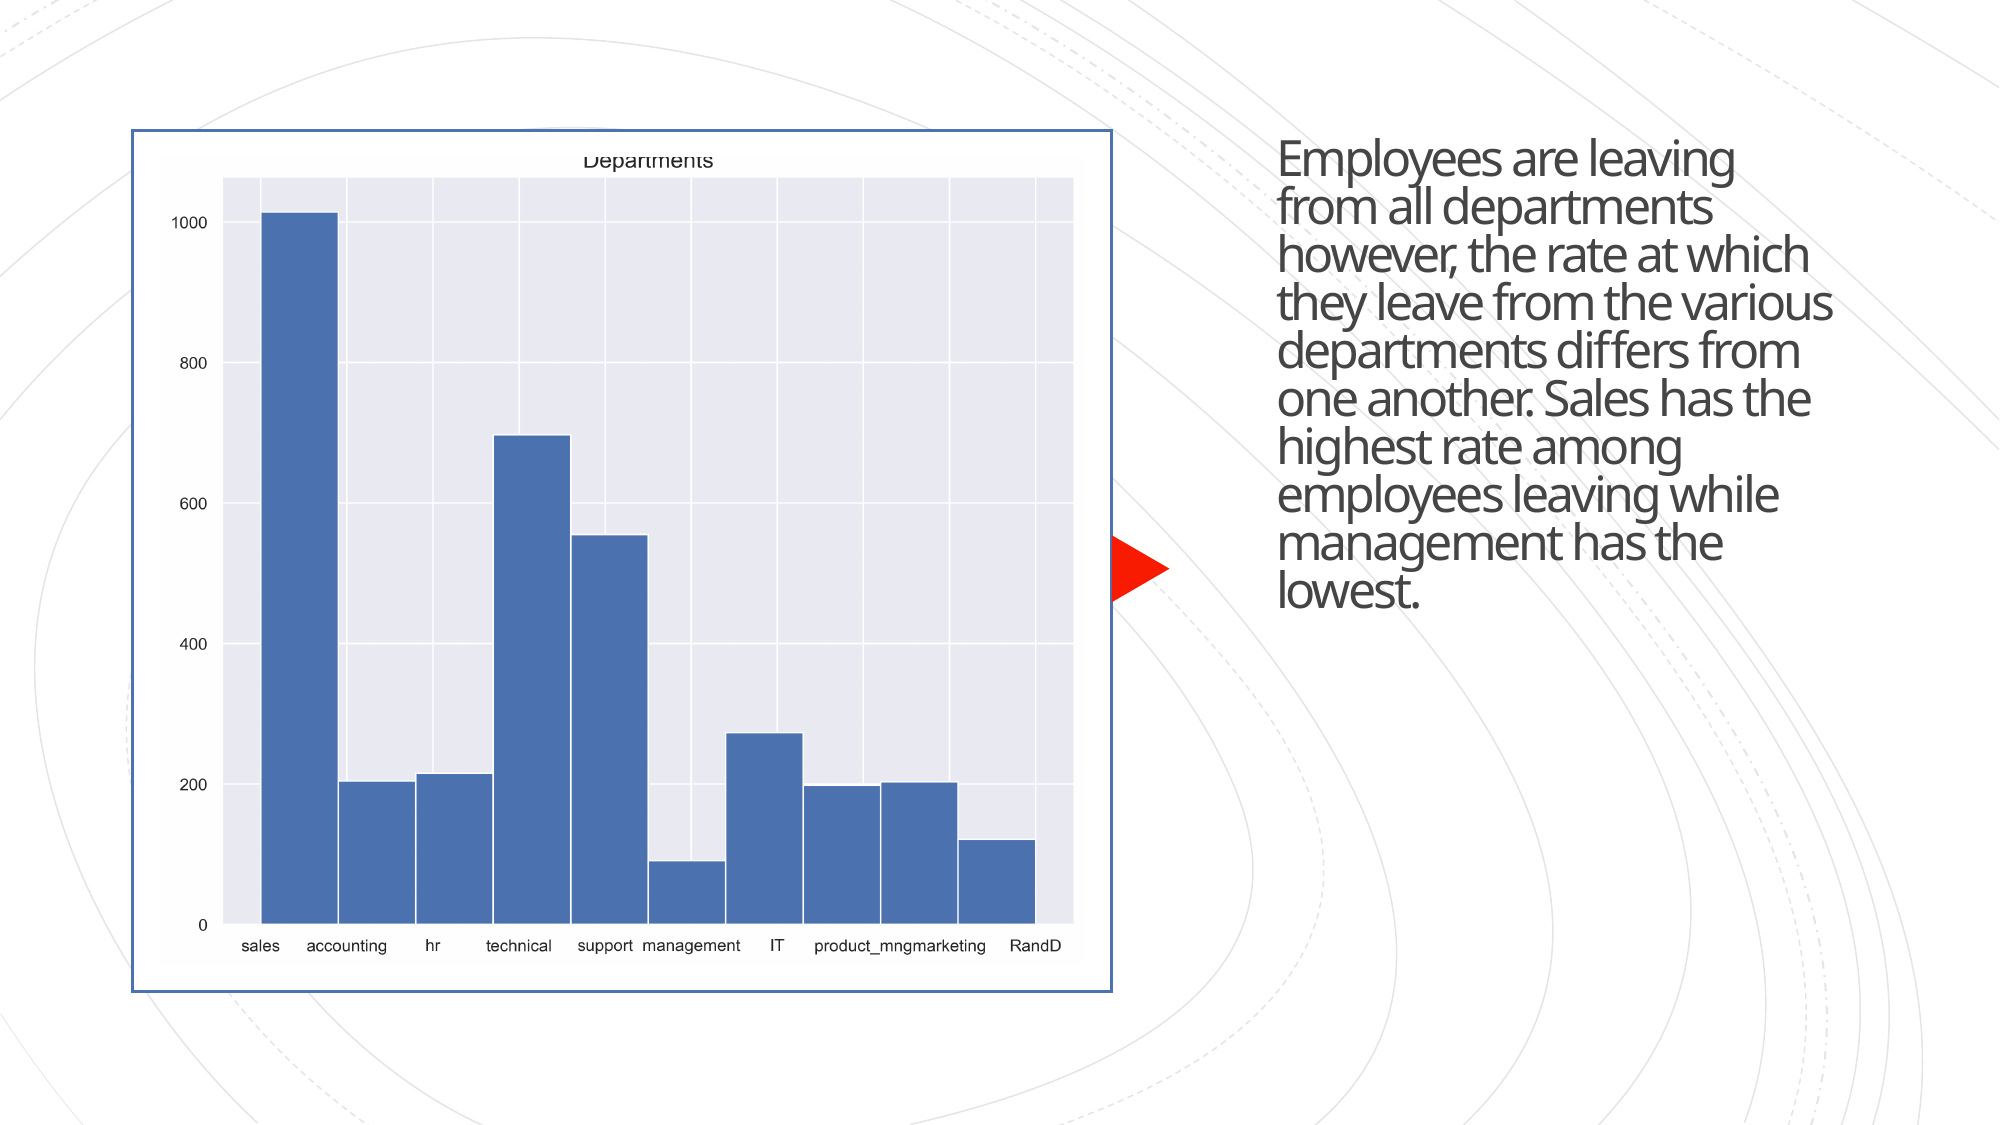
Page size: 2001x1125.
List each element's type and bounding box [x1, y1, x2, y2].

list [159, 157, 1086, 965]
text_box [0, 0, 2000, 1125]
